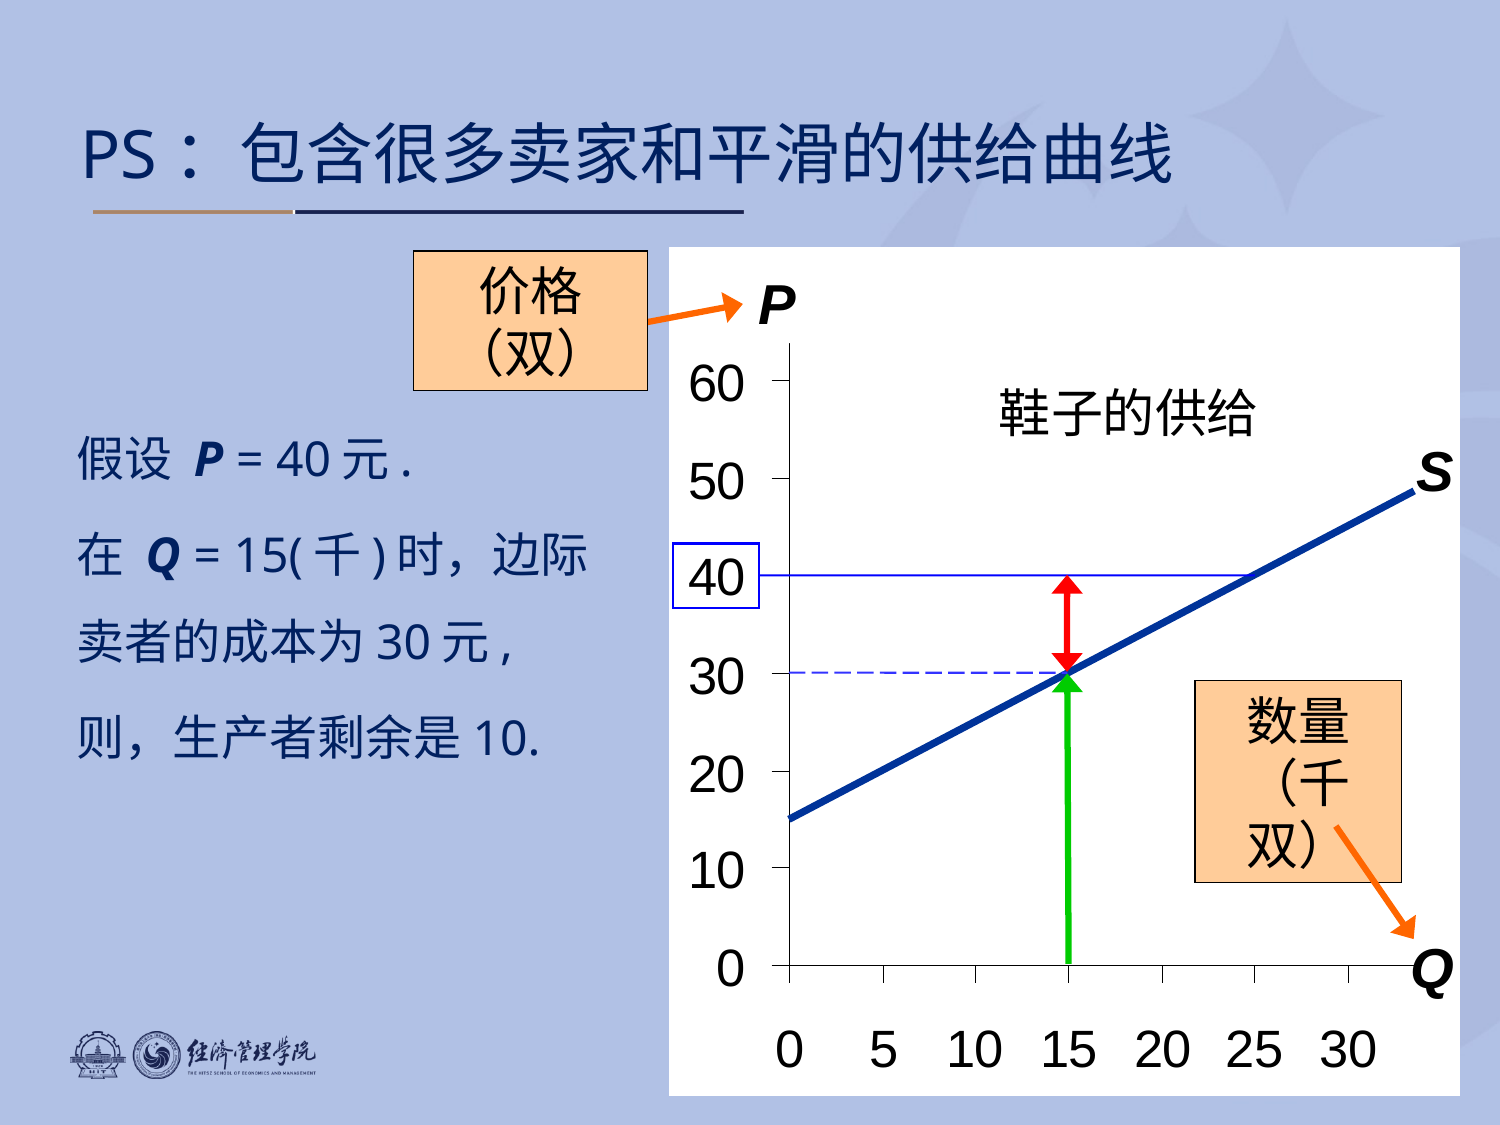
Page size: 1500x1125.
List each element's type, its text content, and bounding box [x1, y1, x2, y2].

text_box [673, 543, 1256, 609]
title PS：包含很多卖家和平滑的供给曲线 [64, 113, 1211, 191]
picture [0, 0, 1500, 1125]
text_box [413, 250, 744, 393]
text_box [788, 427, 1482, 820]
text_box 假设 P = 40元. 在 Q = 15(千)时，边际卖者的成本为30元, 则，生产者剩余是10. [61, 391, 648, 776]
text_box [1194, 680, 1414, 940]
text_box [657, 236, 1476, 1106]
